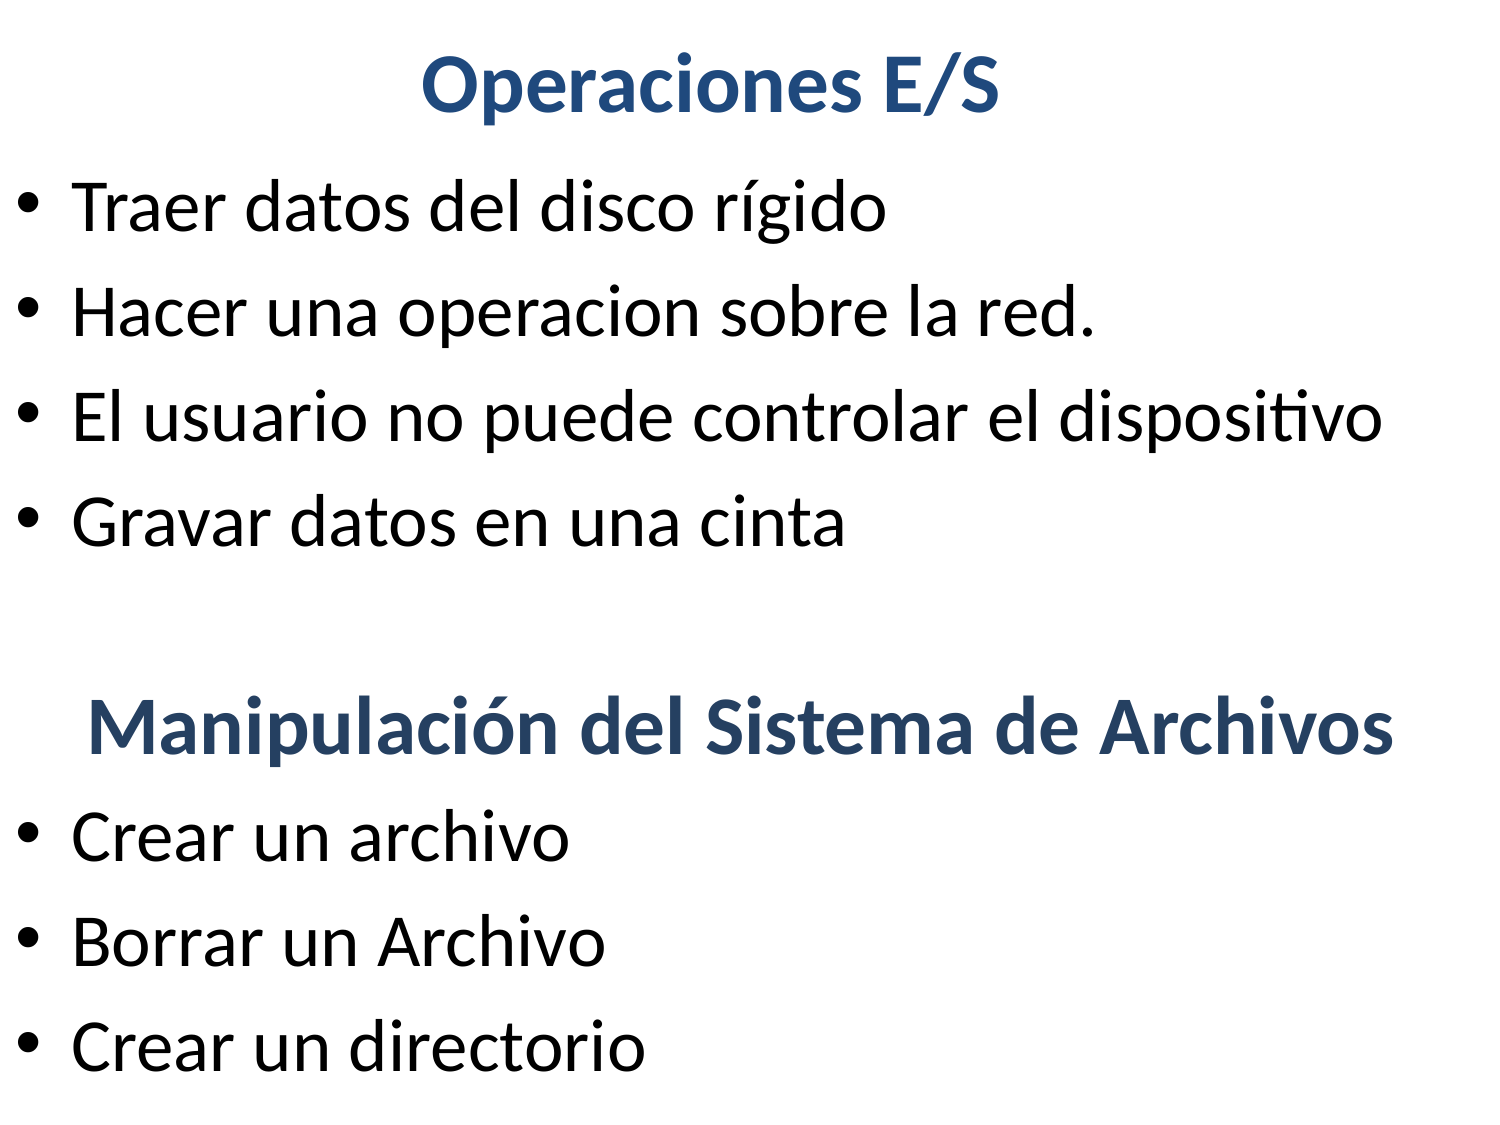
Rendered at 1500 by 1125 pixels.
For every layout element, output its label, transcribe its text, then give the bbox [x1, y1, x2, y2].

title Operaciones E/S [0, 19, 1424, 138]
list Traer datos del disco rígido Hacer una operacion sobre la red. El usuario no puede controlar el dispositivo Gravar datos en una cinta Manipulación del Sistema de Archivos Crear un archivo Borrar un Archivo Crear un directorio [0, 148, 1483, 1094]
